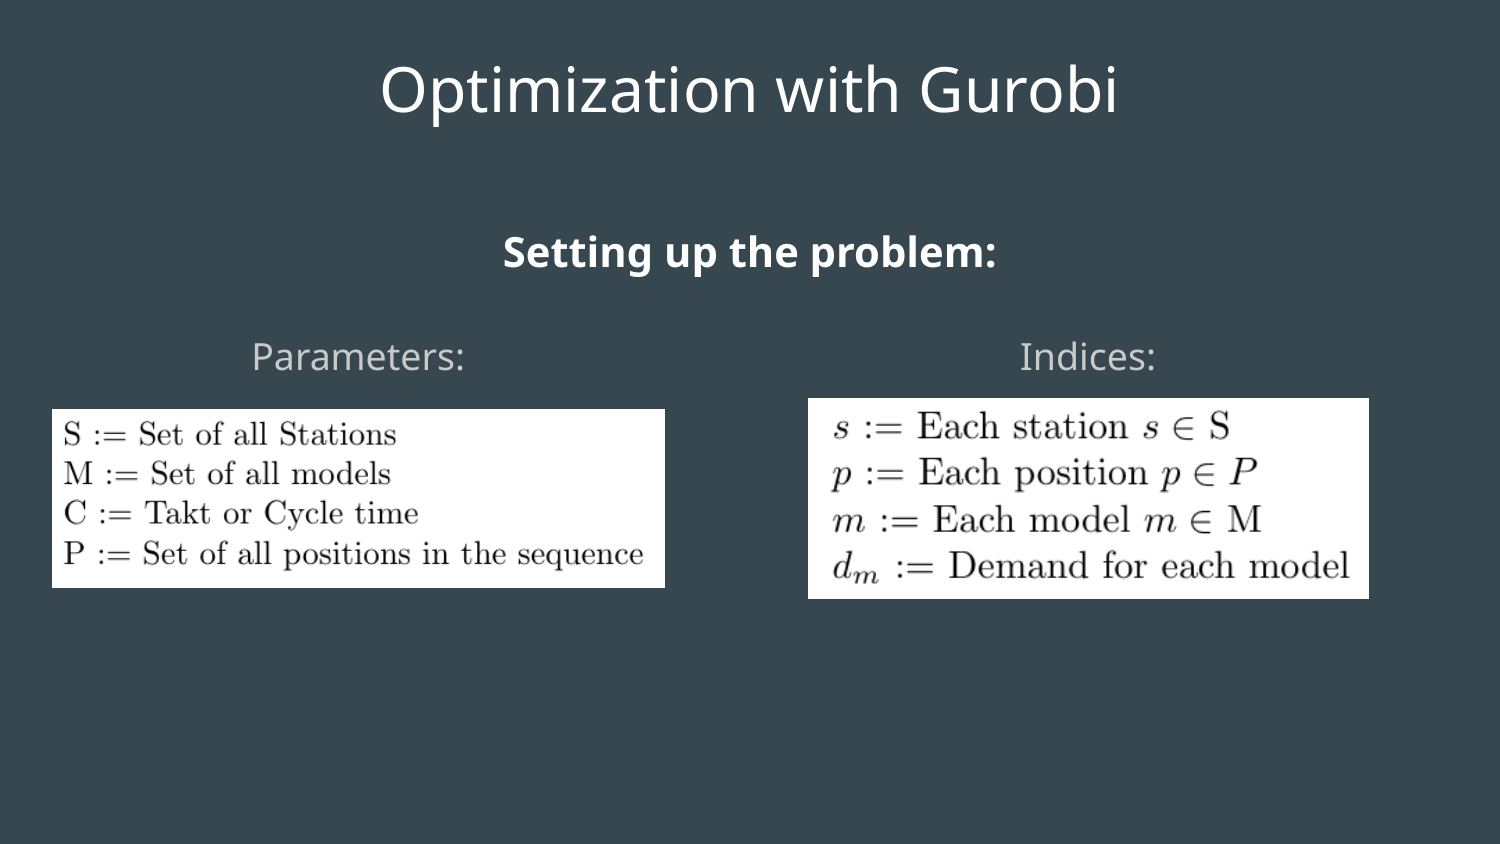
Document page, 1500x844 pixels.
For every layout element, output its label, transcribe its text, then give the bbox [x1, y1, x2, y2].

picture [52, 409, 665, 588]
title Optimization with Gurobi [51, 35, 1449, 130]
list Setting up the problem: [421, 203, 1079, 329]
text_box Indices: [979, 311, 1198, 394]
text_box Parameters: [169, 311, 548, 394]
picture [807, 398, 1369, 599]
